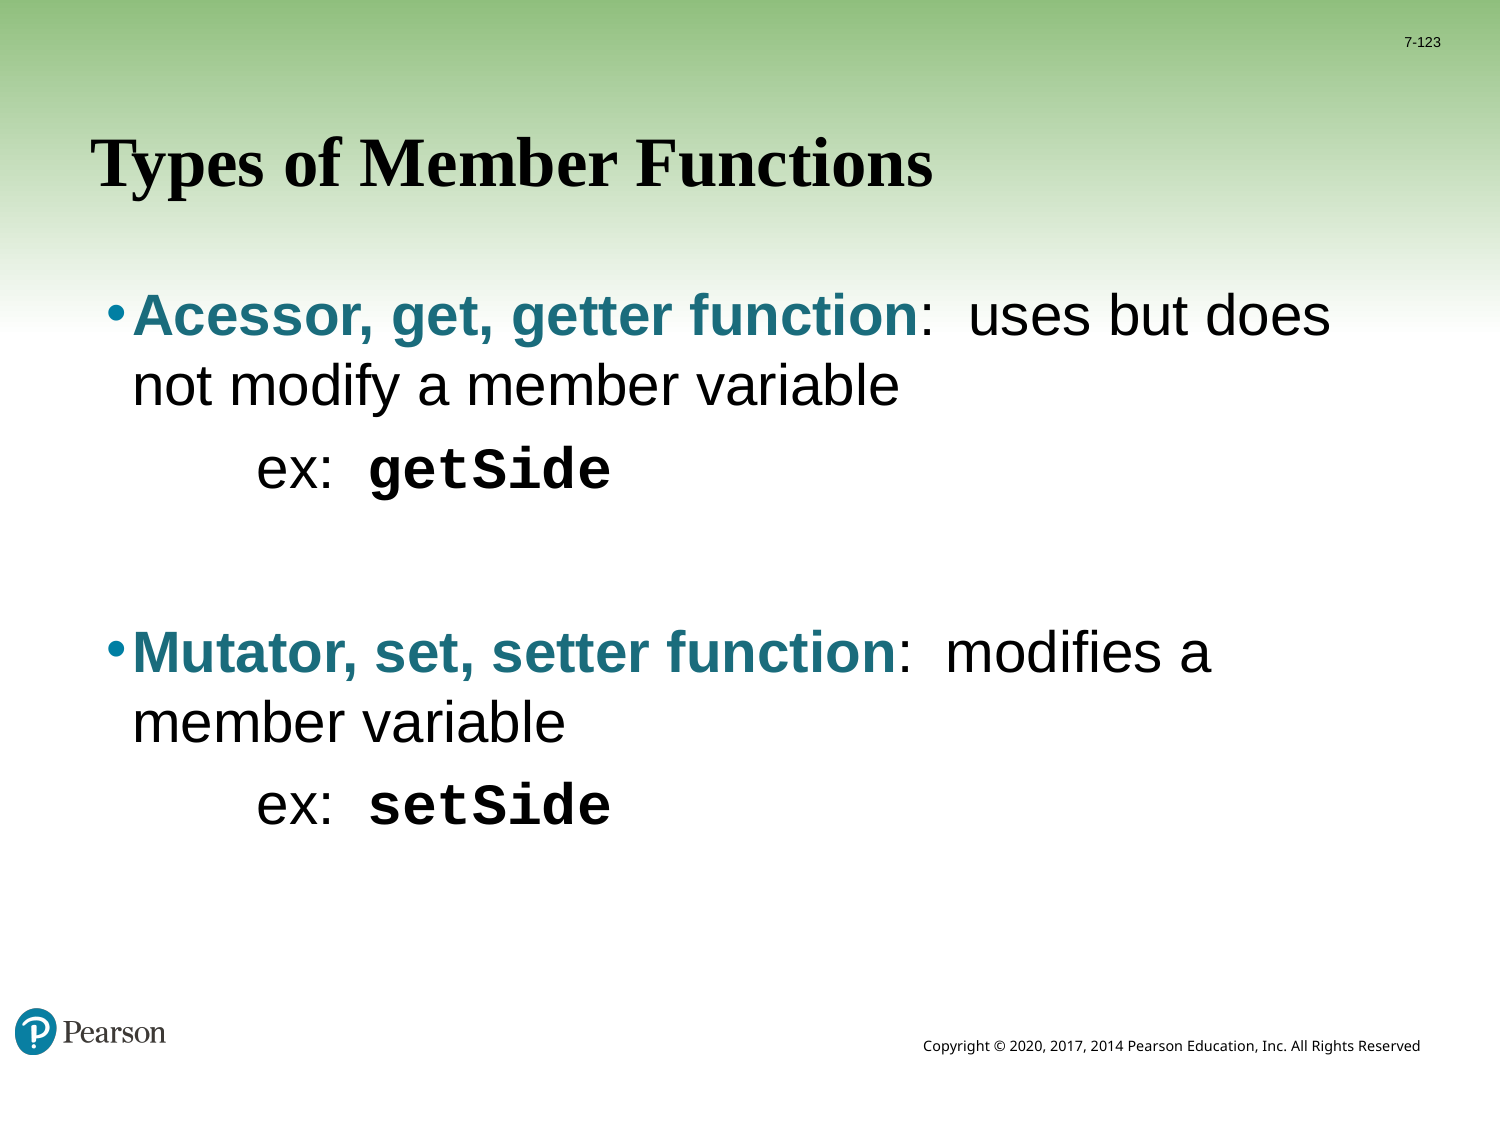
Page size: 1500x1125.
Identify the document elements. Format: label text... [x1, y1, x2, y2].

picture [23, 1017, 49, 1042]
picture [41, 1008, 166, 1055]
list Acessor, get, getter function: uses but does not modify a member variable ex: getSide Mutator, set, setter function: modifies a member variable ex: setSide [75, 262, 1425, 1005]
slide_number 7-123 [1389, 18, 1480, 49]
picture [15, 1008, 30, 1024]
title Types of Member Functions [75, 35, 1425, 216]
picture [15, 1041, 26, 1055]
